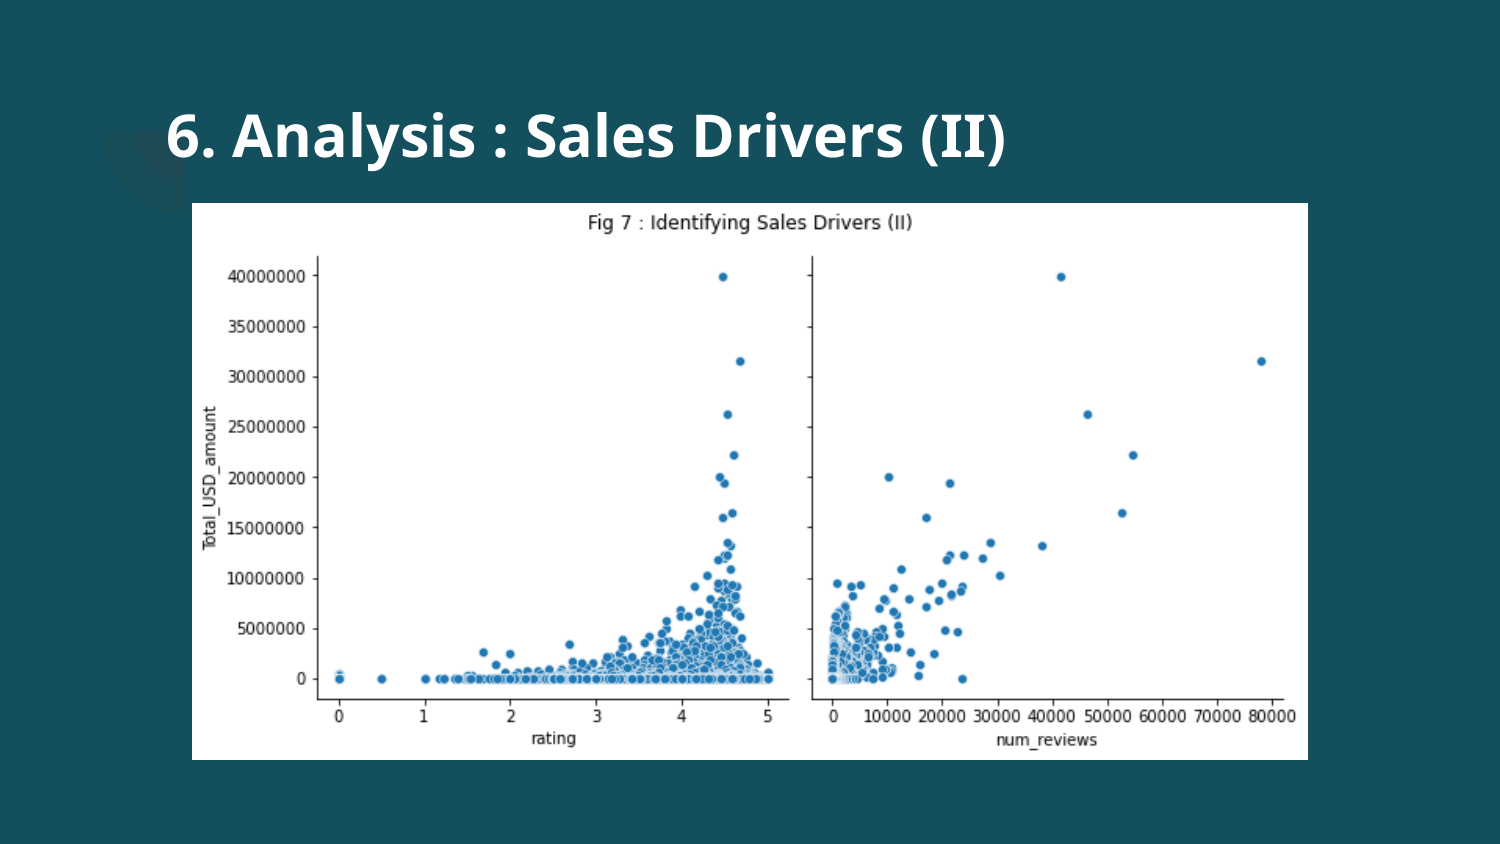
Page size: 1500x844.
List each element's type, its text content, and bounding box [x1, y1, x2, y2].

title 6. Analysis : Sales Drivers (II) [151, 79, 1146, 192]
picture [192, 202, 1308, 760]
